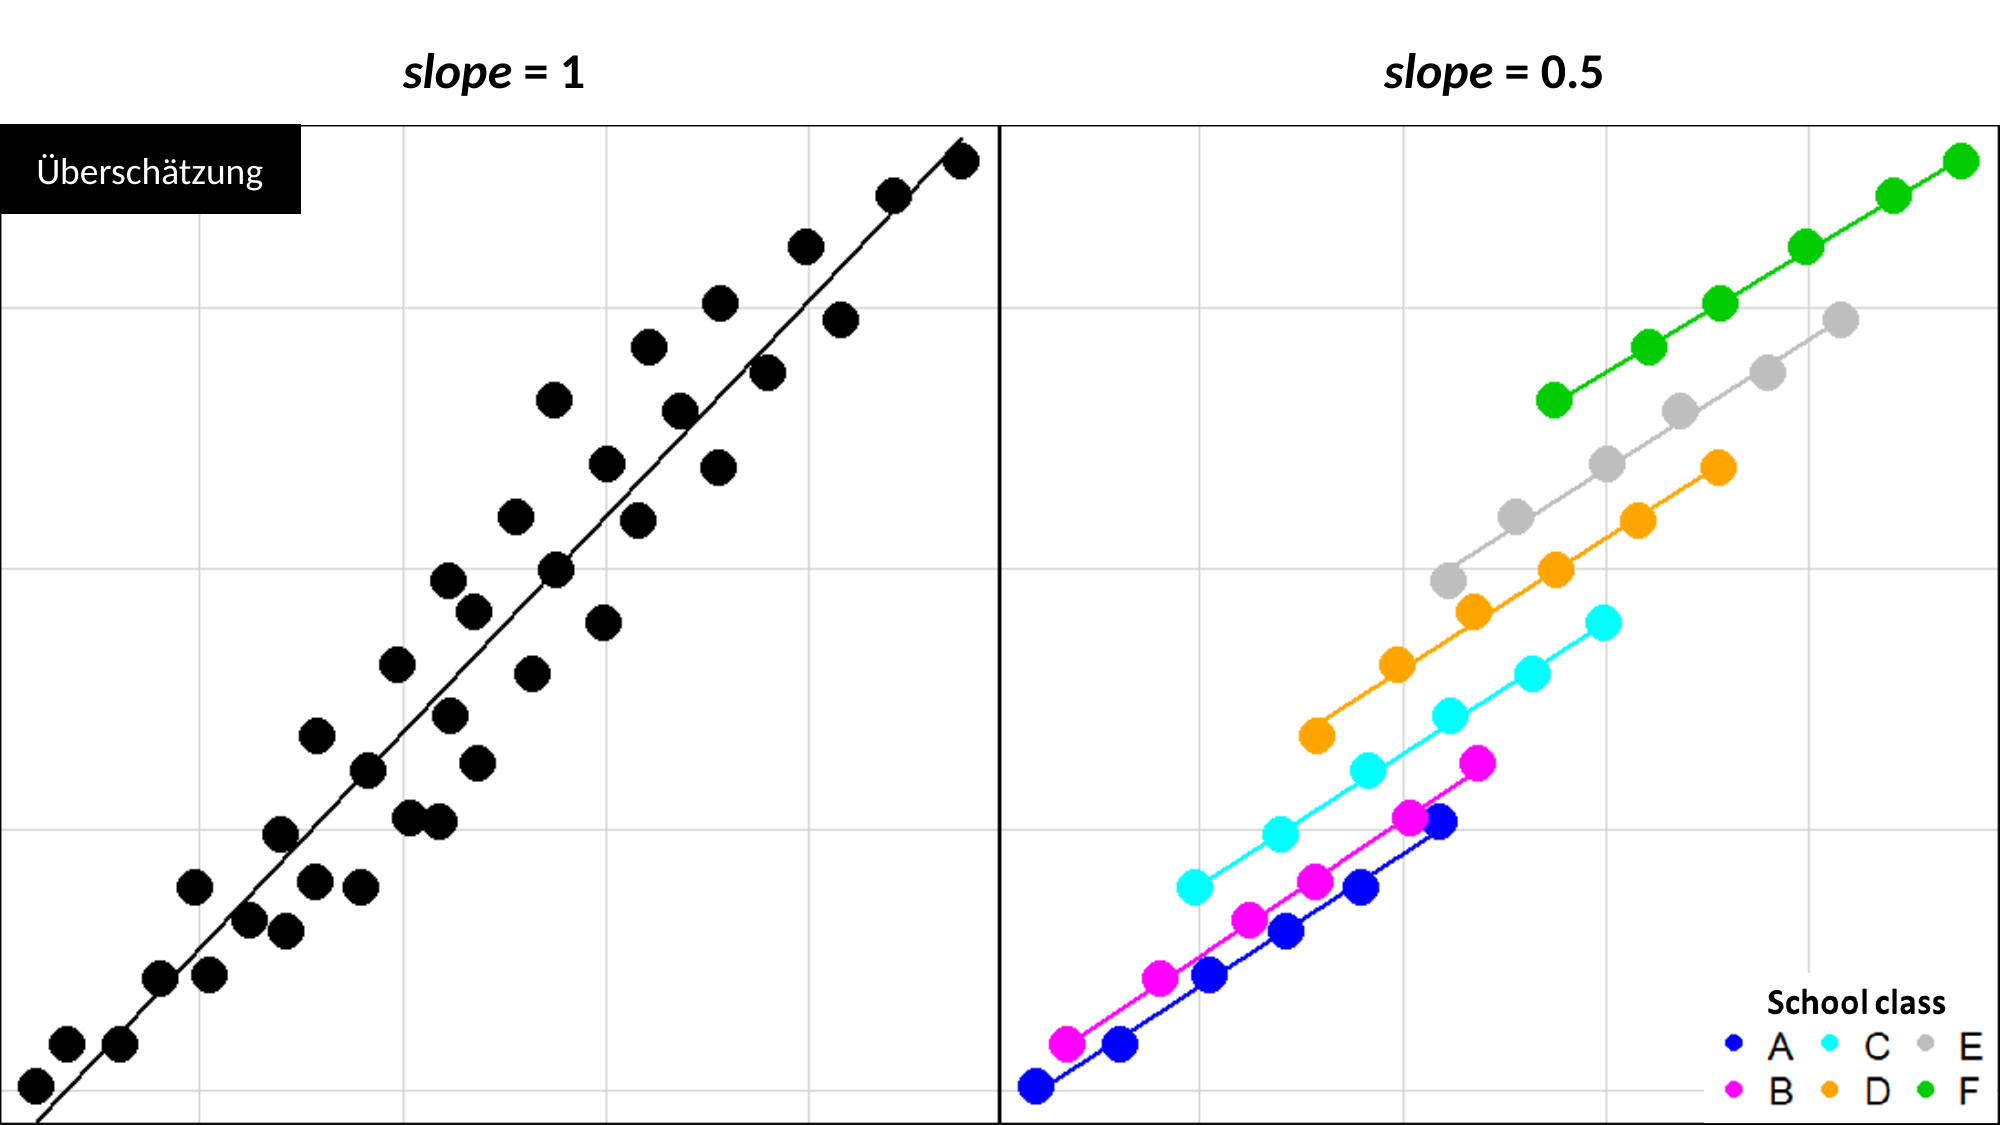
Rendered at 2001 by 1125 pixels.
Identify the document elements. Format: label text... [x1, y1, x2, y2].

text_box slope = 1 [0, 30, 999, 106]
picture [0, 125, 2000, 1125]
text_box slope = 0.5 [999, 30, 2000, 106]
